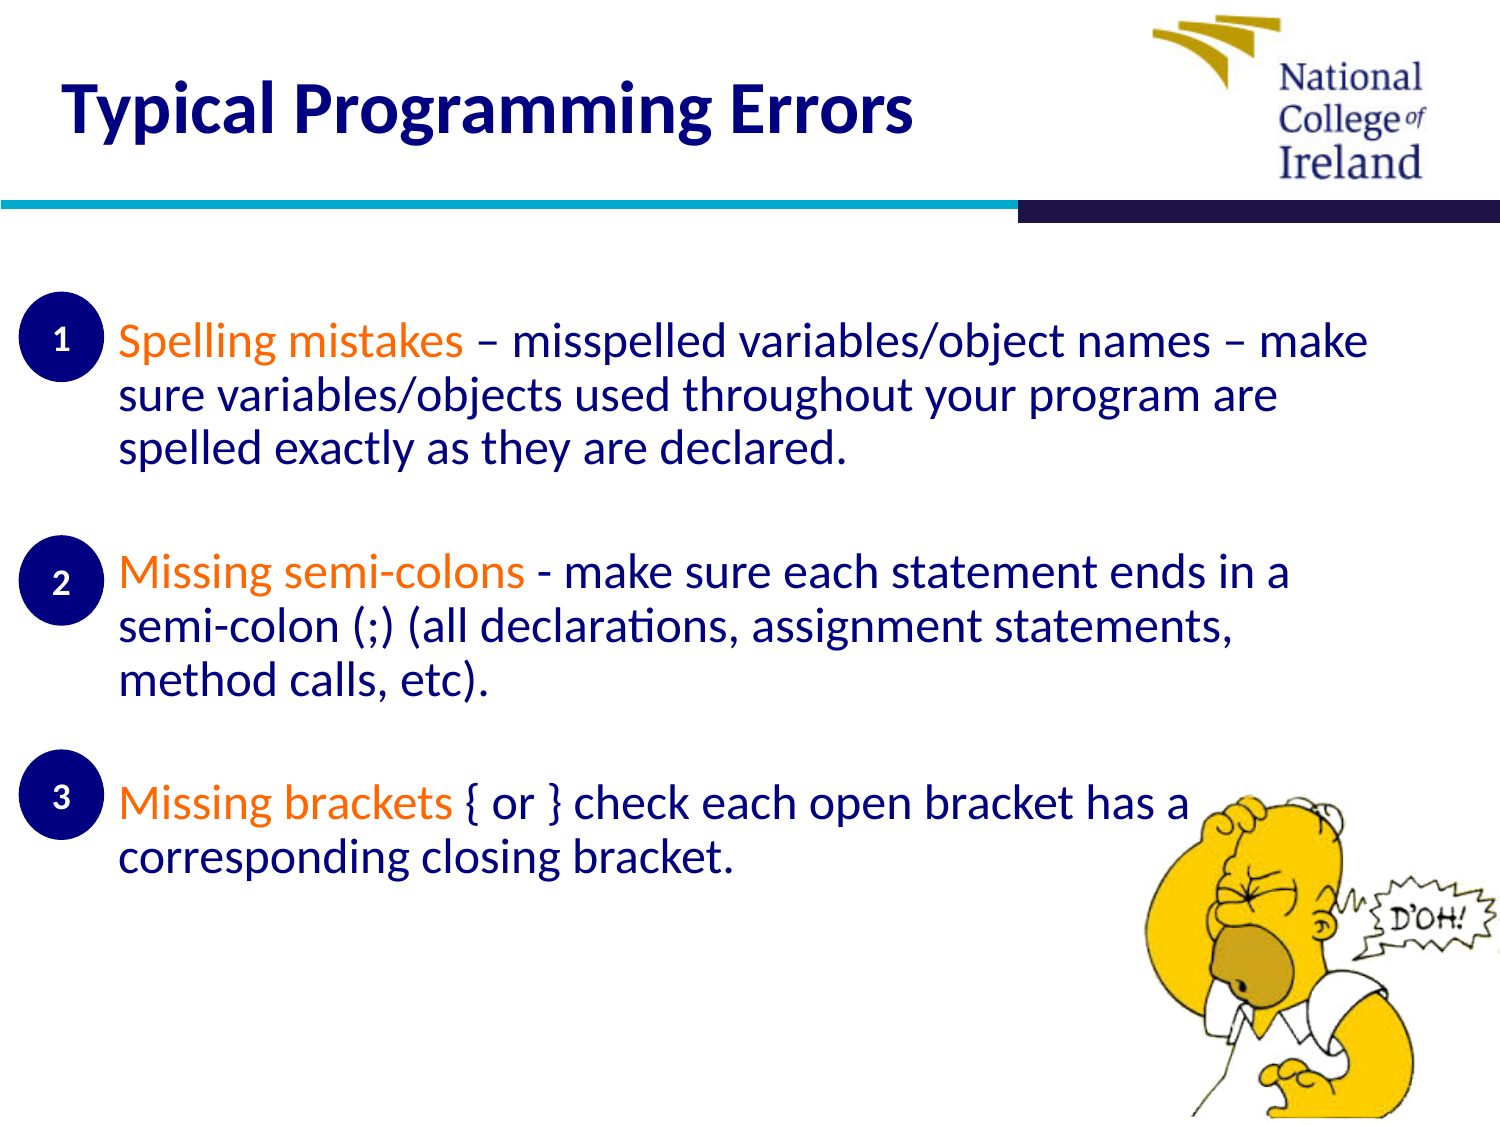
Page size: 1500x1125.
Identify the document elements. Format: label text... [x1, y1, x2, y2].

picture [1137, 792, 1500, 1125]
list Spelling mistakes – misspelled variables/object names – make sure variables/objects used throughout your program are spelled exactly as they are declared. Missing semi-colons - make sure each statement ends in a semi-colon (;) (all declarations, assignment statements, method calls, etc). Missing brackets { or } check each open bracket has a corresponding closing bracket. [103, 238, 1397, 1011]
text_box 1 [18, 291, 105, 383]
text_box 3 [18, 749, 105, 840]
text_box 2 [18, 535, 105, 626]
title Typical Programming Errors [46, 36, 1128, 182]
